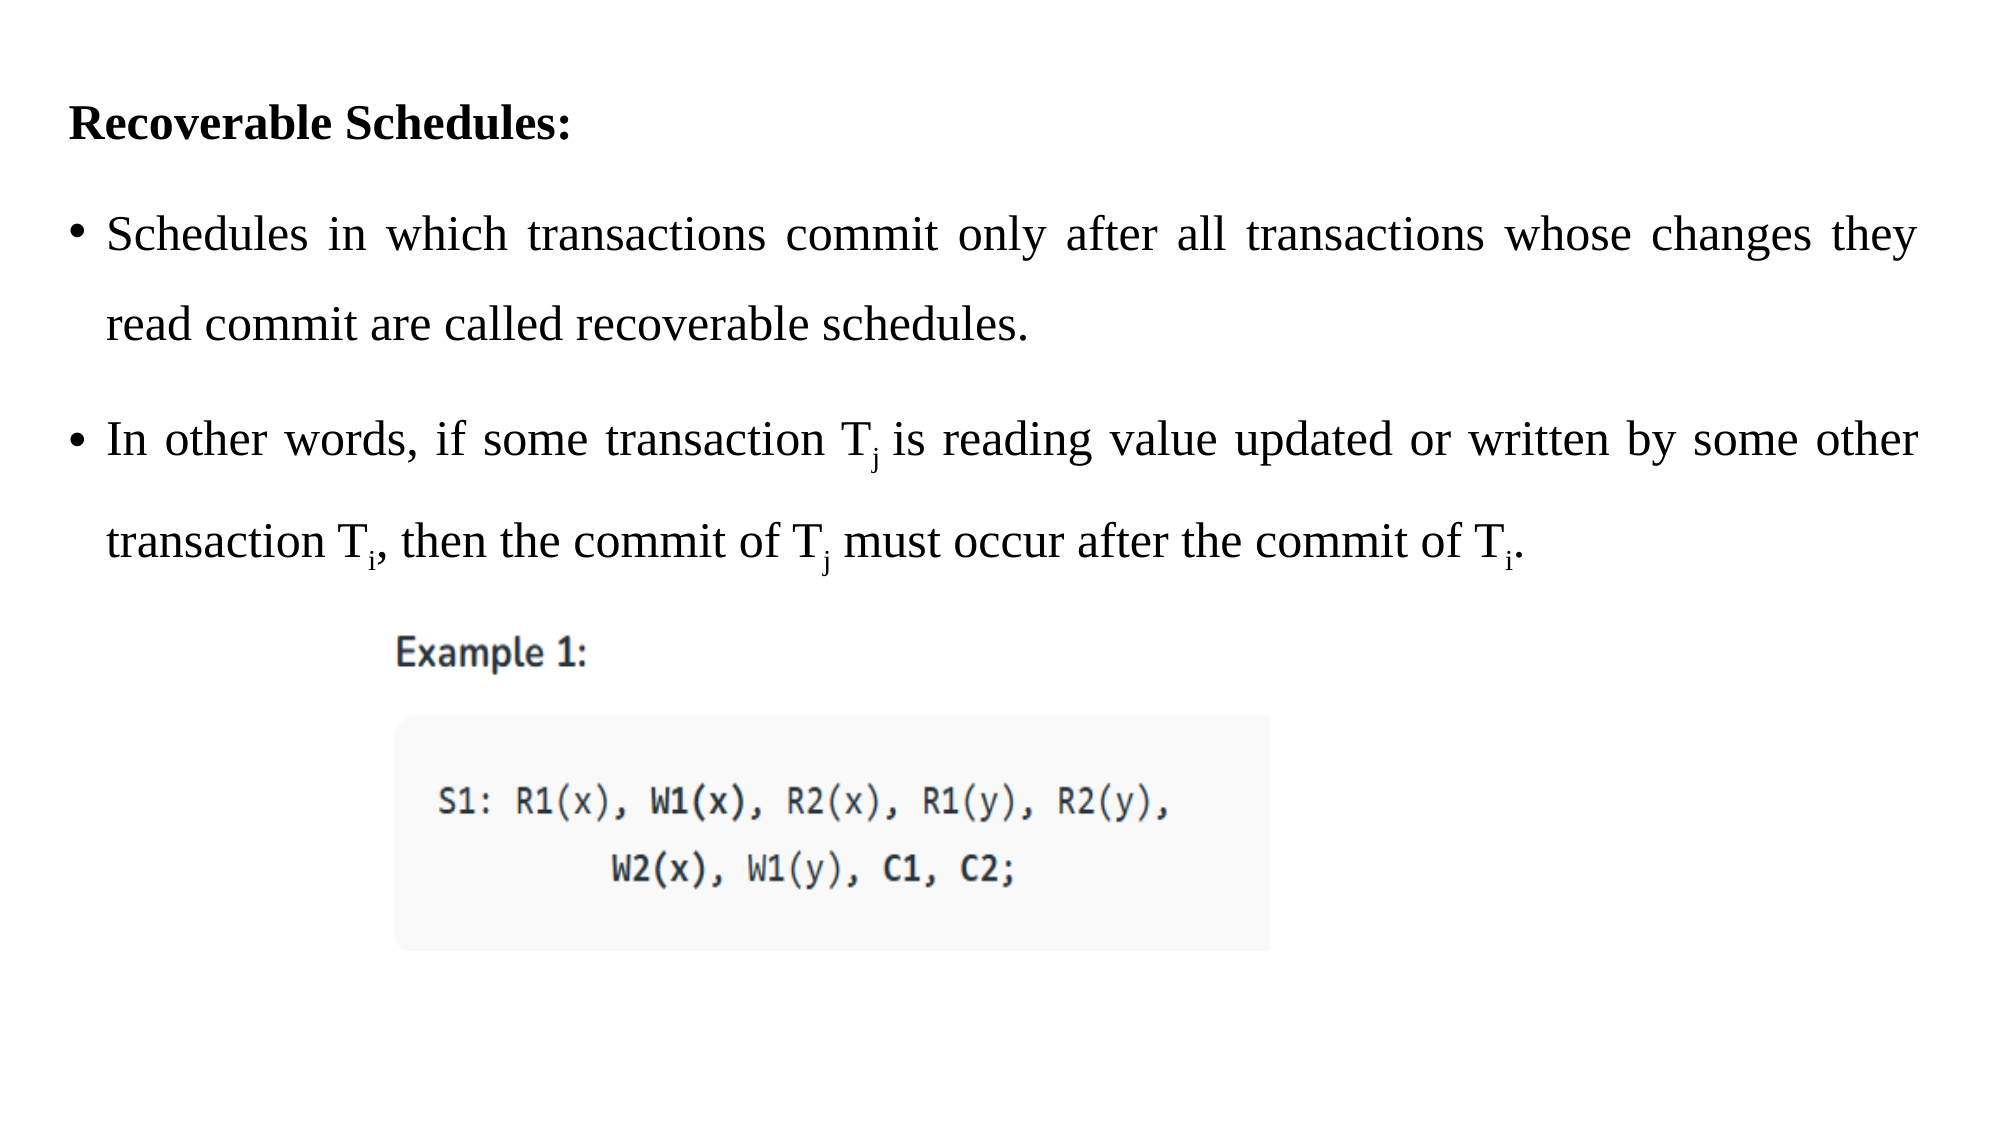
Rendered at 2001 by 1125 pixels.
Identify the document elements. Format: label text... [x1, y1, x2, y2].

list Recoverable Schedules: Schedules in which transactions commit only after all transactions whose changes they read commit are called recoverable schedules. In other words, if some transaction Tj is reading value updated or written by some other transaction Ti, then the commit of Tj must occur after the commit of Ti. [53, 52, 1935, 1014]
picture [367, 620, 1269, 951]
